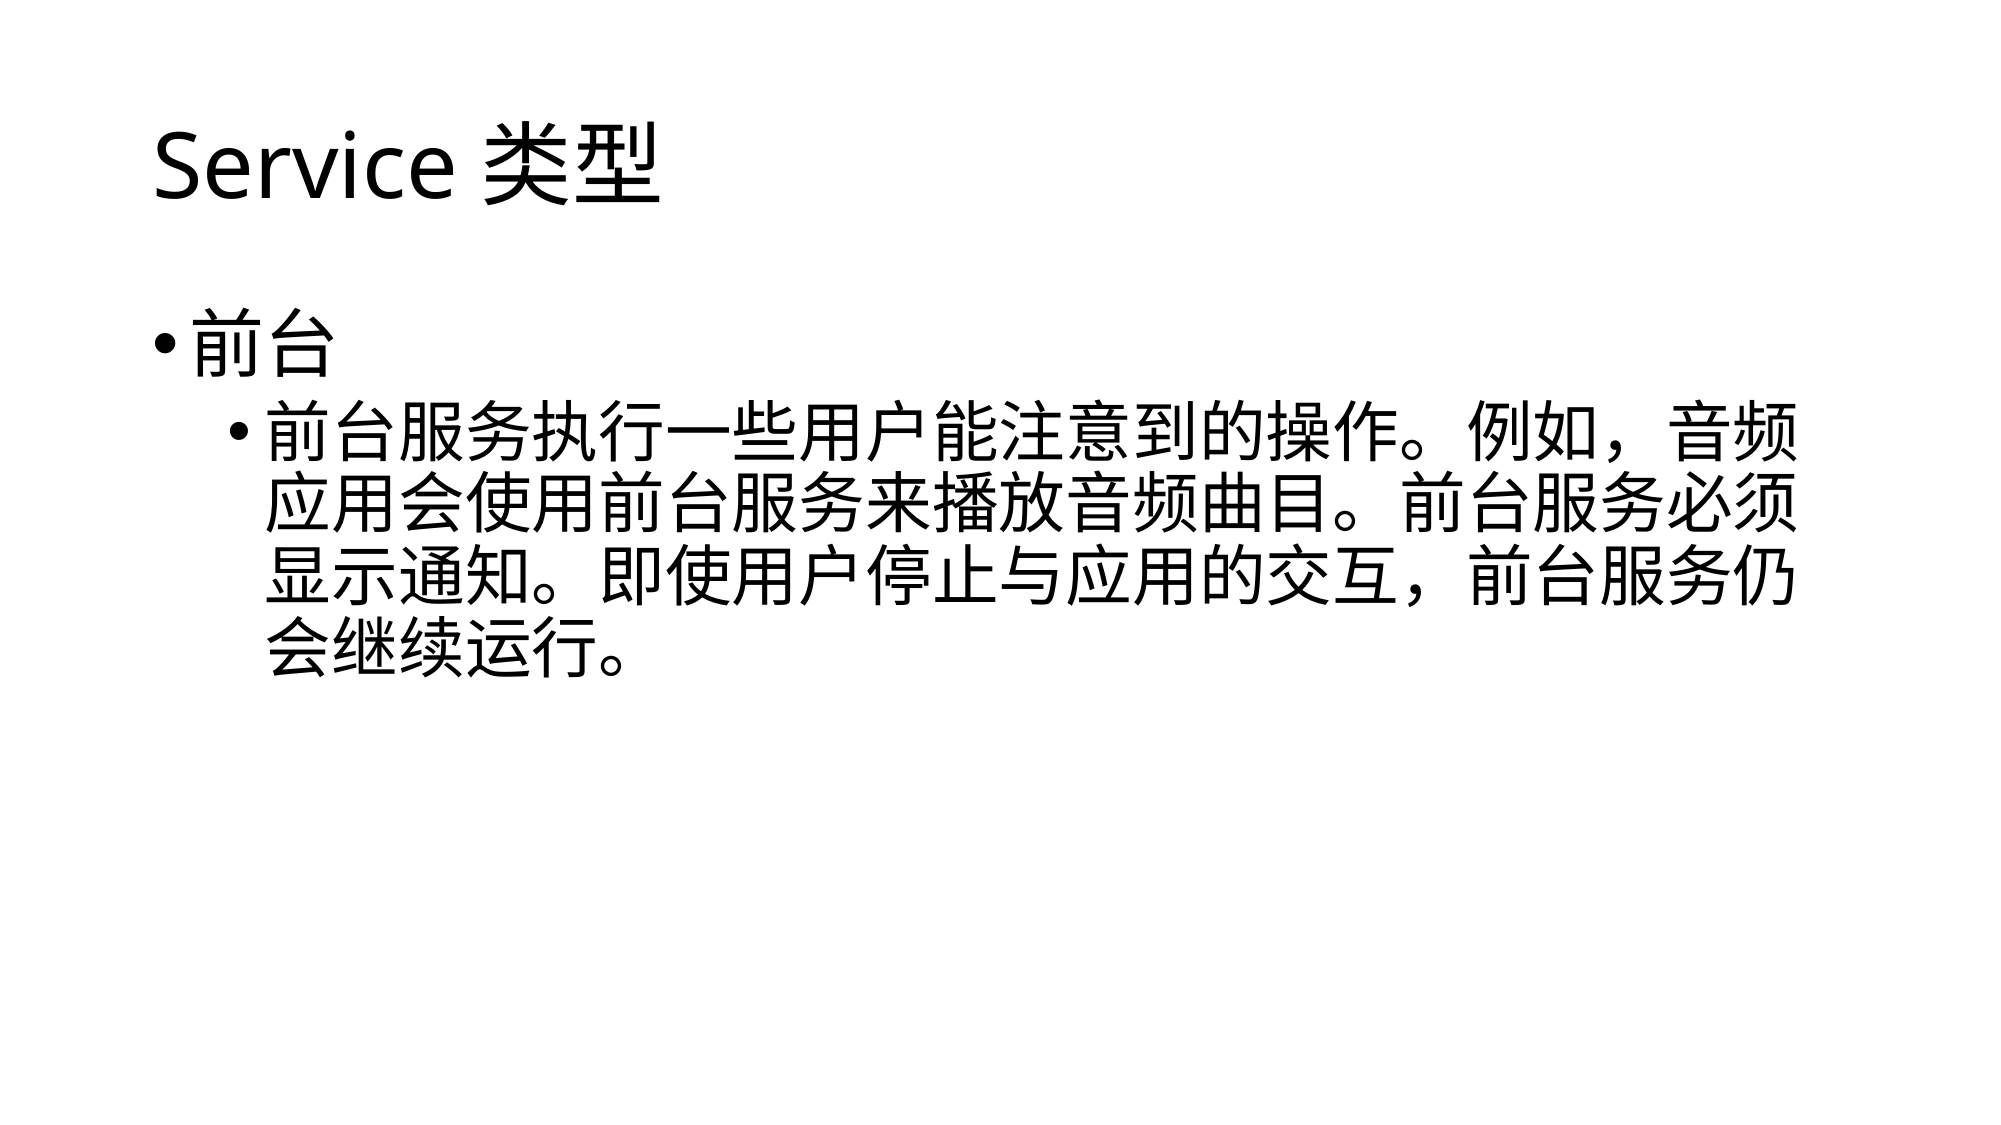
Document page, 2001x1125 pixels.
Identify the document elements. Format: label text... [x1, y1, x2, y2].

list 前台 前台服务执行一些用户能注意到的操作。例如，音频应用会使用前台服务来播放音频曲目。前台服务必须显示通知。即使用户停止与应用的交互，前台服务仍会继续运行。 [137, 299, 1863, 1014]
title Service类型 [137, 59, 1863, 278]
